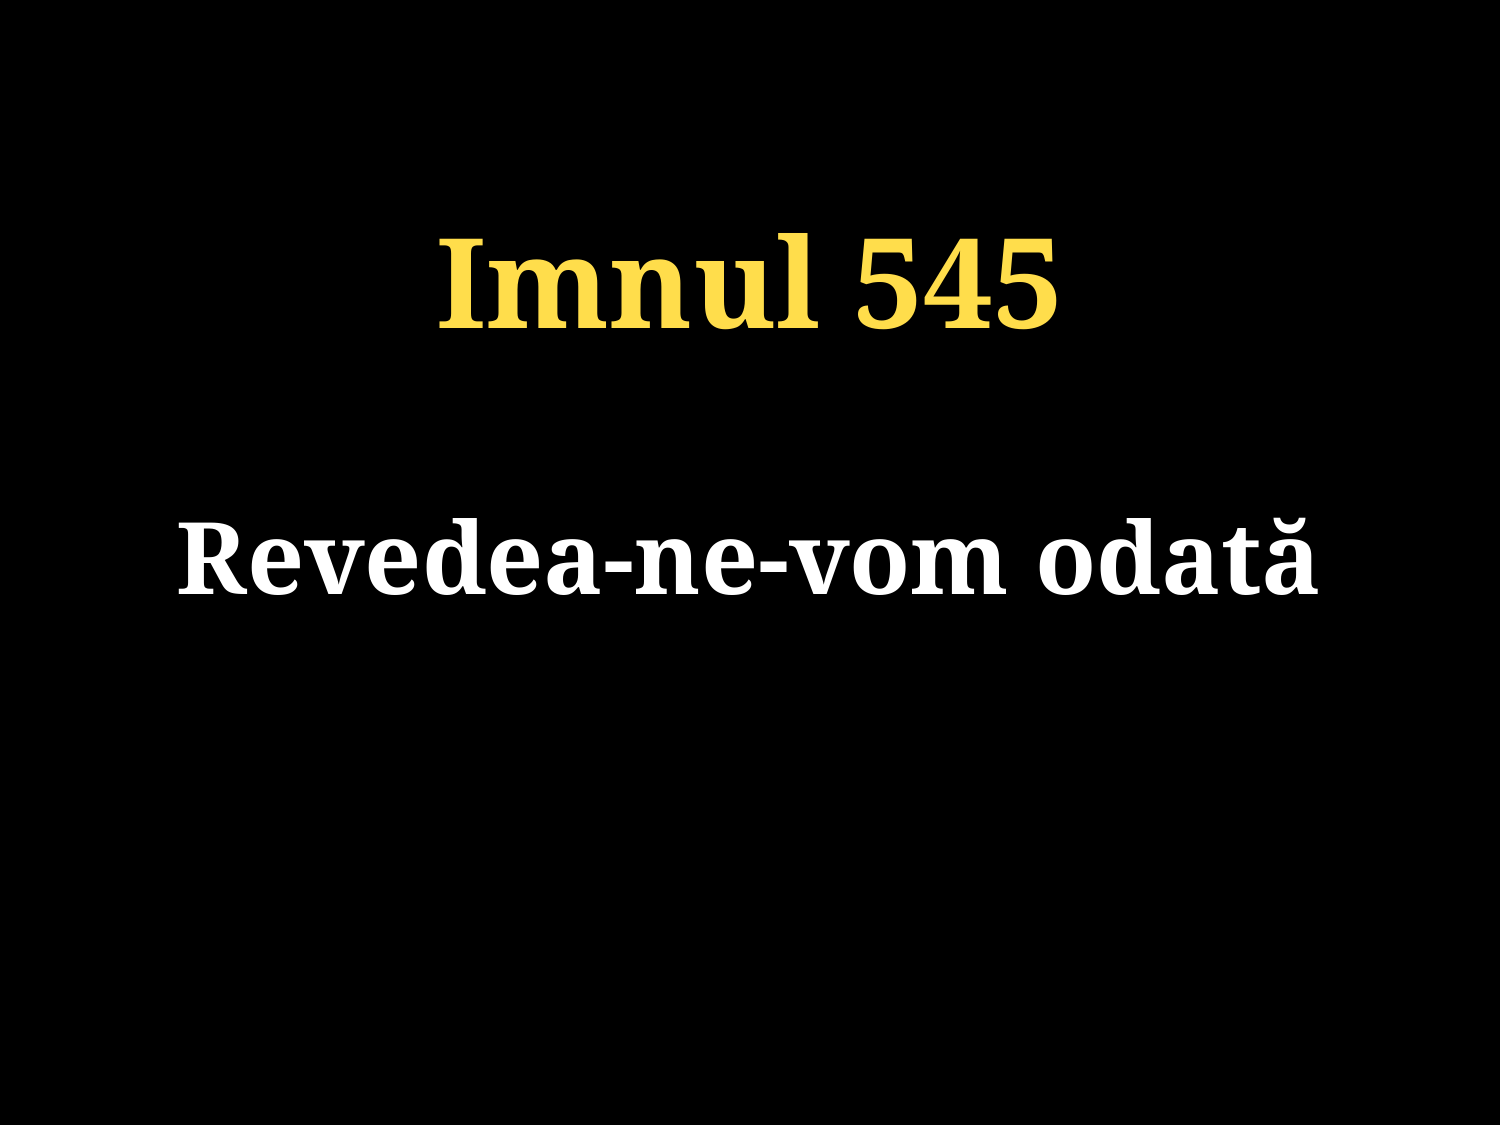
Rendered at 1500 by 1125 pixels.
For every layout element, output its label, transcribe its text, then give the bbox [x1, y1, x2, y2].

text_box Revedea-ne-vom odată [0, 487, 1500, 623]
text_box Imnul 545 [0, 195, 1500, 361]
